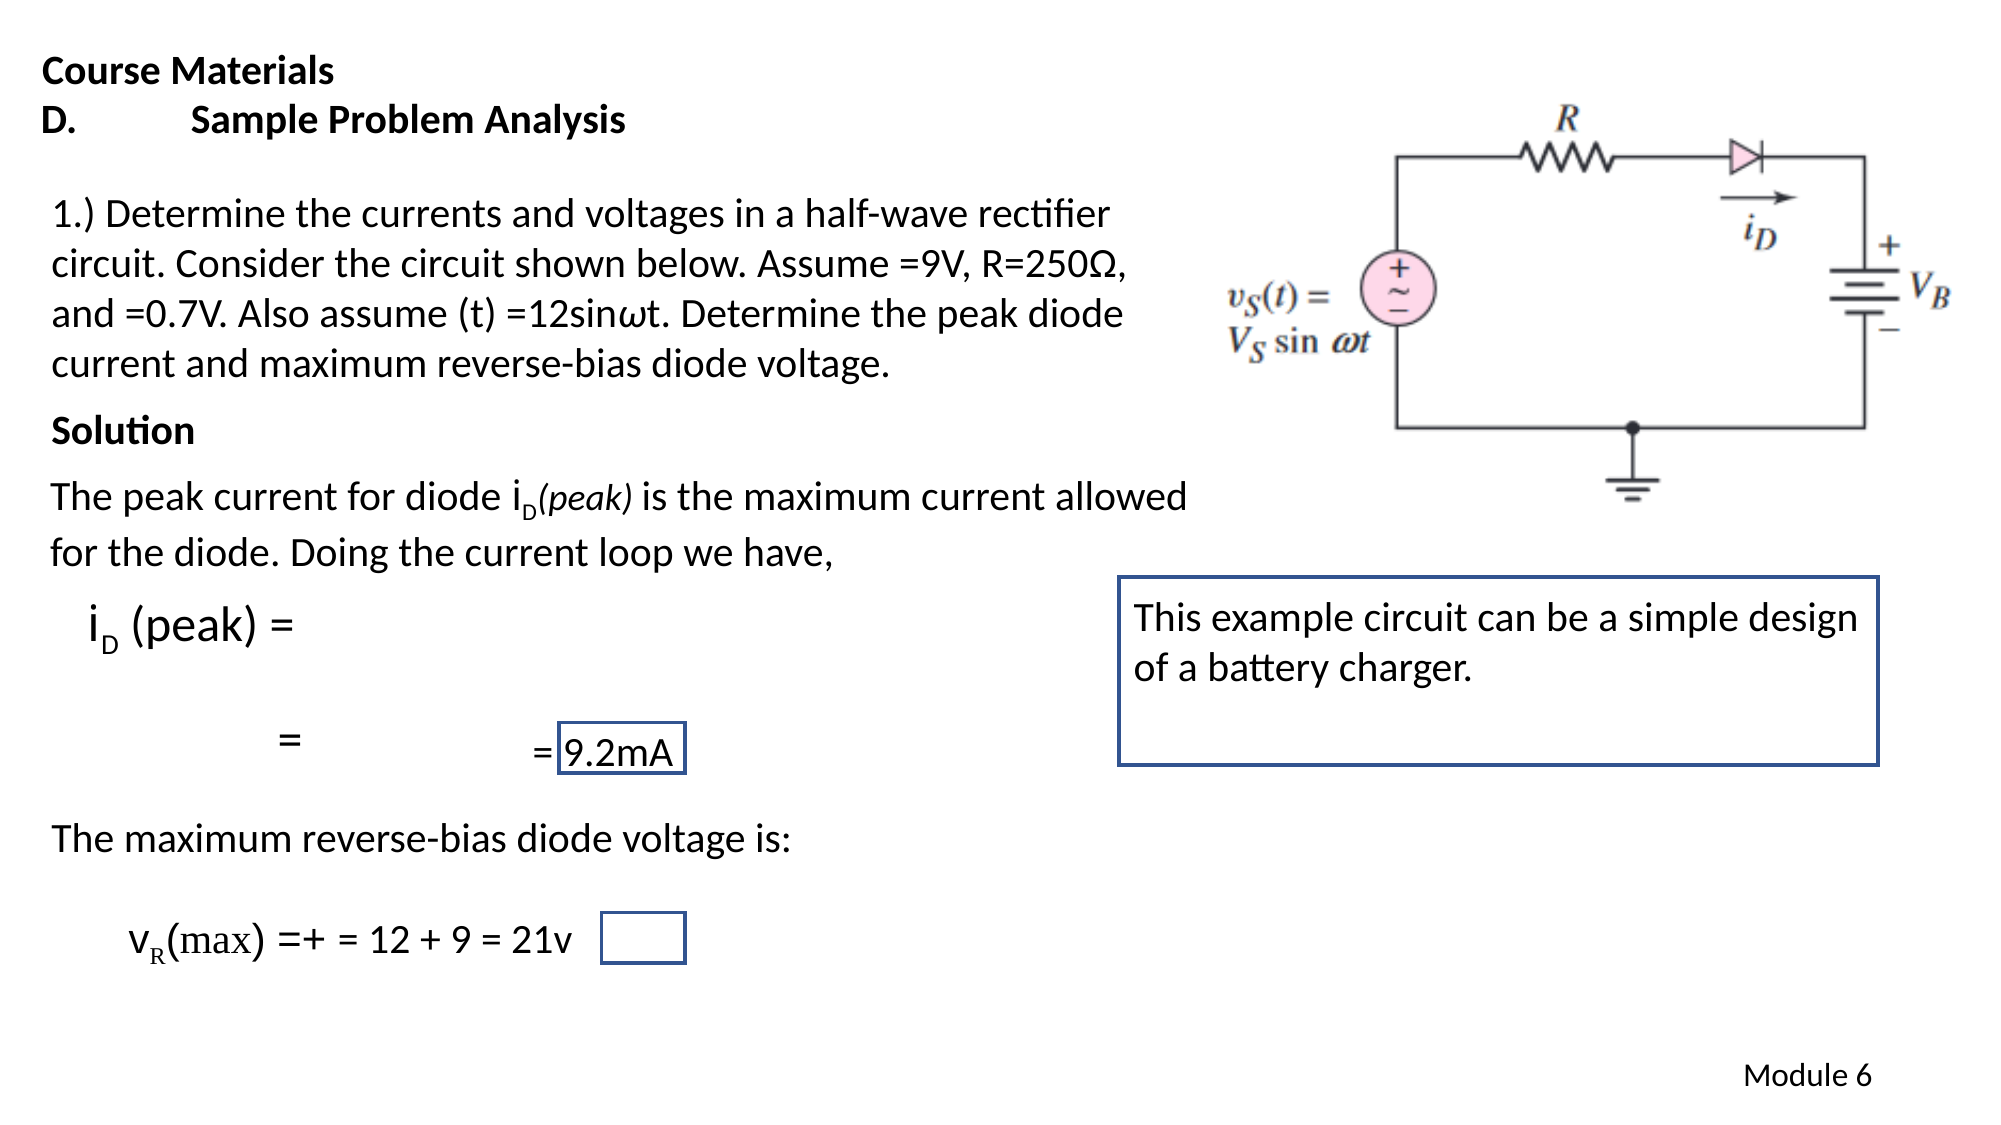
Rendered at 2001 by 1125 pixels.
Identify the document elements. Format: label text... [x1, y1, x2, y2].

picture [1207, 92, 1973, 539]
text_box [558, 721, 686, 774]
text_box The peak current for diode iD(peak) is the maximum current allowed for the diode. Doing the current loop we have, [35, 460, 1206, 583]
text_box Solution [36, 395, 248, 460]
text_box The maximum reverse-bias diode voltage is: [36, 803, 1208, 869]
text_box Module 6 [1728, 989, 2000, 1101]
text_box D. Sample Problem Analysis [26, 83, 1040, 149]
text_box [600, 911, 686, 964]
text_box Course Materials [27, 35, 621, 83]
text_box This example circuit can be a simple design of a battery charger. [1118, 581, 1878, 697]
text_box [1118, 576, 1879, 766]
text_box = 9.2mA [532, 724, 740, 775]
